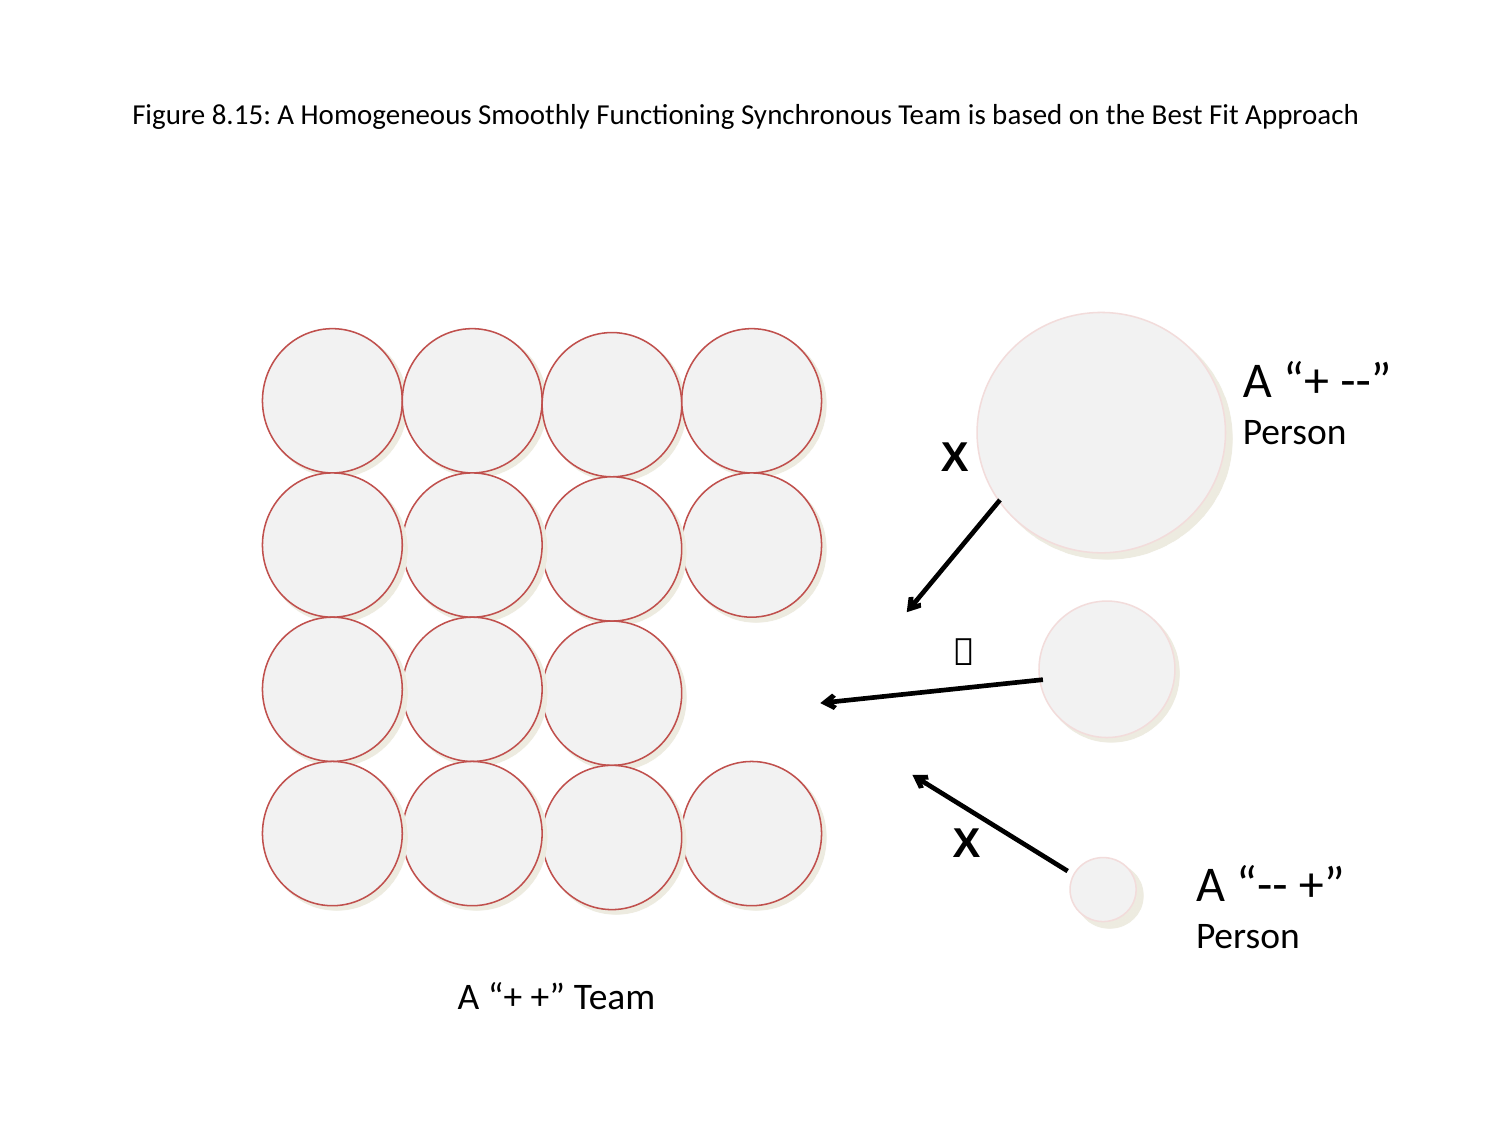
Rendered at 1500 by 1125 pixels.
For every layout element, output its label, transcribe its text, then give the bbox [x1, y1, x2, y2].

text_box A “+ --” Person [1228, 339, 1407, 460]
text_box [262, 328, 402, 473]
text_box [1070, 857, 1137, 922]
text_box [545, 476, 682, 621]
text_box [1039, 601, 1175, 738]
text_box [545, 765, 682, 910]
text_box [544, 621, 682, 765]
text_box [404, 472, 543, 617]
text_box [262, 617, 403, 761]
text_box [977, 312, 1226, 553]
title Figure 8.15: A Homogeneous Smoothly Functioning Synchronous Team is based on the Best Fit Approach [112, 76, 1388, 150]
text_box [542, 332, 682, 477]
text_box [402, 328, 542, 473]
text_box  [937, 621, 1019, 681]
text_box [912, 774, 967, 808]
text_box [683, 761, 822, 906]
text_box [820, 679, 1043, 709]
text_box X [925, 421, 984, 487]
text_box [404, 617, 543, 761]
text_box X [937, 808, 996, 874]
text_box [262, 761, 403, 906]
text_box [683, 472, 822, 618]
text_box A “-- +” Person [1181, 843, 1361, 964]
text_box A “+ +” Team [442, 964, 671, 1025]
text_box [906, 499, 1001, 613]
text_box [681, 328, 822, 473]
text_box [262, 472, 403, 617]
text_box [404, 761, 543, 906]
